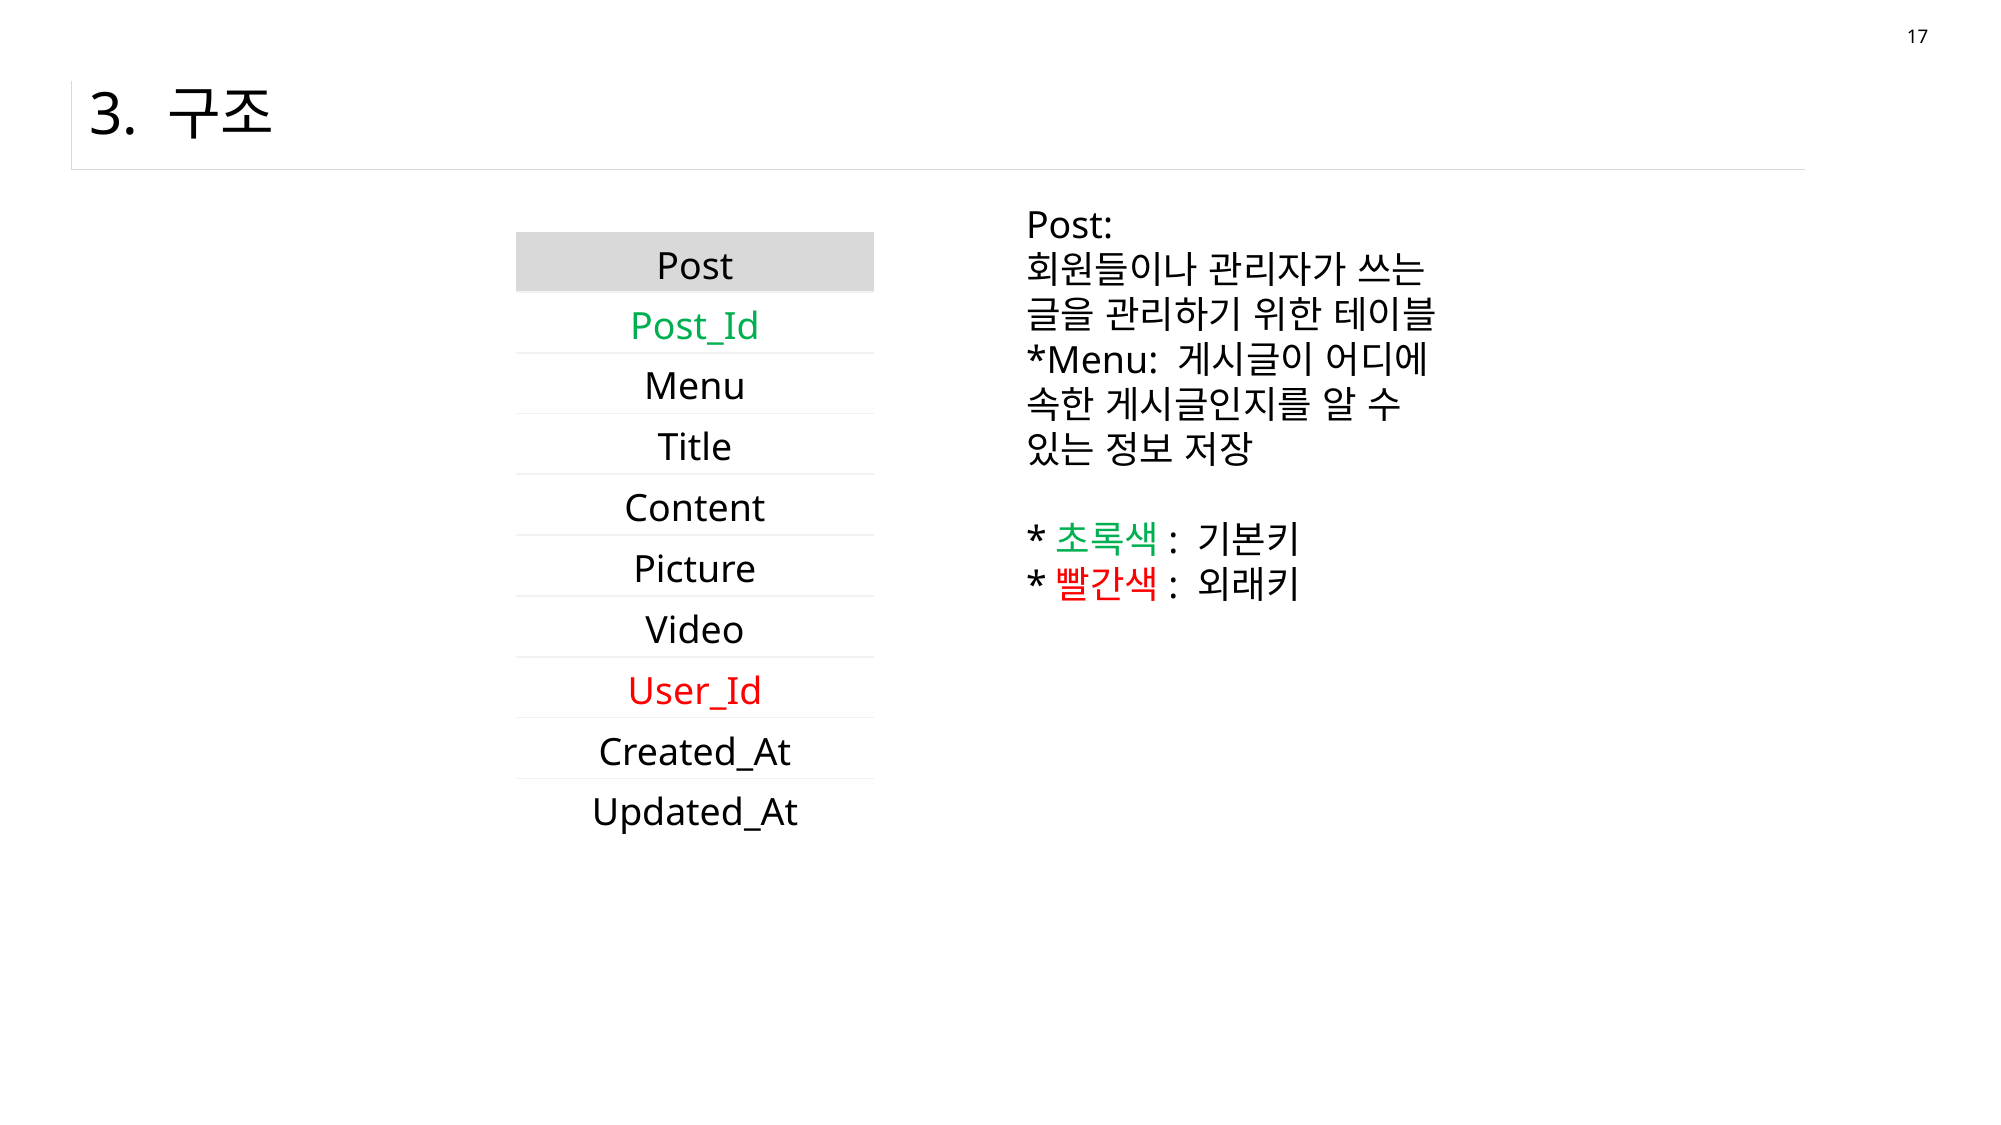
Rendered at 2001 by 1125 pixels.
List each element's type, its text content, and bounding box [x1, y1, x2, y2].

table_cell User_Id [516, 658, 874, 717]
table_cell Updated_At [516, 779, 874, 839]
table_cell Post_Id [516, 293, 874, 352]
table_cell Video [516, 597, 874, 656]
table_cell Picture [516, 536, 874, 595]
table_cell Menu [516, 354, 874, 413]
text_box Post: 회원들이나 관리자가 쓰는 글을 관리하기 위한 테이블 *Menu: 게시글이 어디에 속한 게시글인지를 알 수 있는 정보 저장 *초록색: 기본키 *빨간색: 외래키 [1011, 148, 1488, 614]
table_cell Content [516, 475, 874, 534]
table_cell Title [516, 414, 874, 473]
table_header Post [516, 232, 874, 291]
text_box 17 [1892, 17, 2000, 58]
table_cell Created_At [516, 718, 874, 778]
title 3. 구조 [74, 61, 1949, 162]
